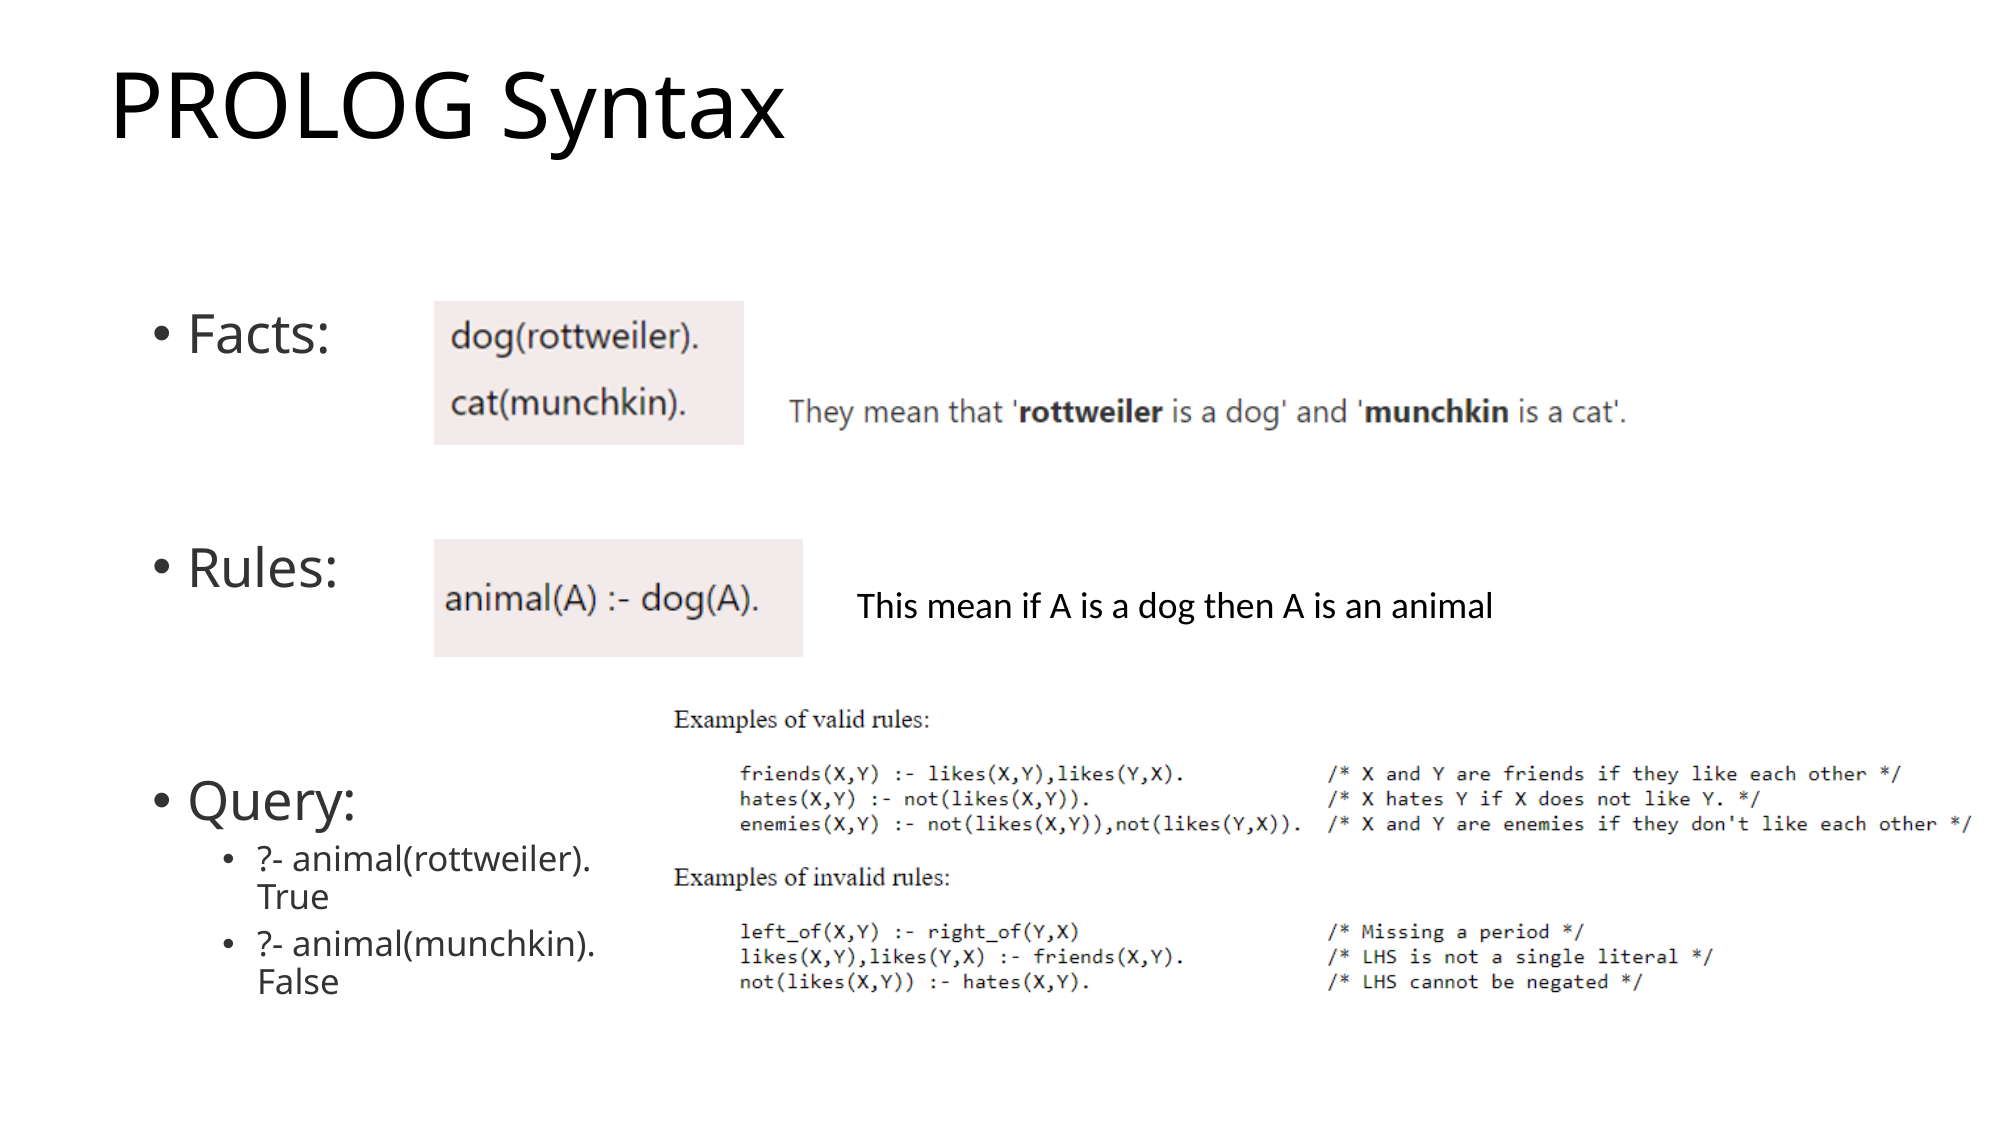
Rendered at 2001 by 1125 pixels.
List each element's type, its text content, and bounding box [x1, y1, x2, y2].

text_box This mean if A is a dog then A is an animal [842, 573, 1644, 634]
list Facts: Rules: Query: ?- animal(rottweiler). True ?- animal(munchkin). False [137, 299, 1863, 1014]
picture [434, 539, 803, 657]
picture [779, 373, 1644, 445]
picture [434, 301, 744, 445]
picture [661, 687, 1974, 1016]
title PROLOG Syntax [93, 0, 1819, 218]
